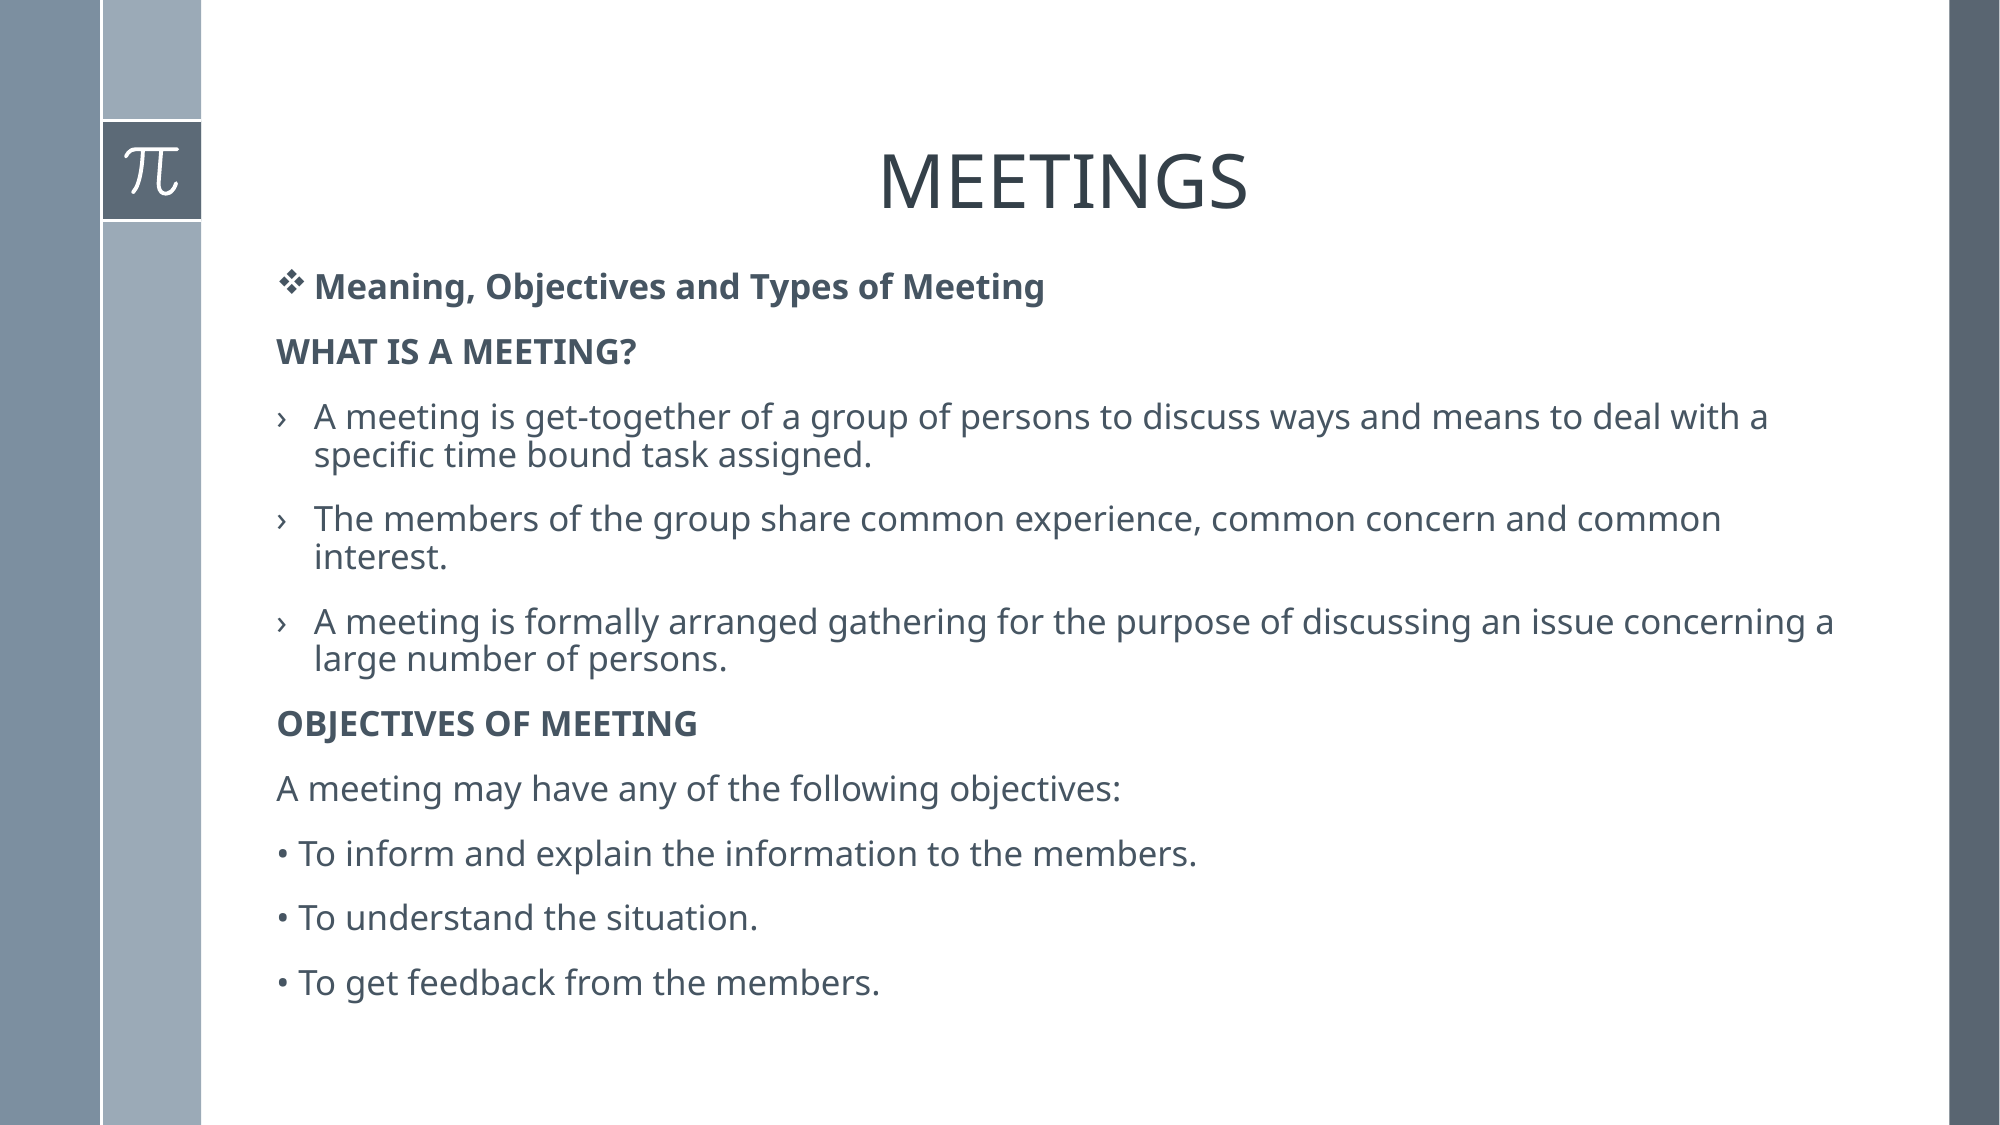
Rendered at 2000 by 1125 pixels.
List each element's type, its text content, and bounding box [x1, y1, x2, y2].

title MEETINGS [261, 29, 1867, 233]
list Meaning, Objectives and Types of Meeting WHAT IS A MEETING? A meeting is get-together of a group of persons to discuss ways and means to deal with a specific time bound task assigned. The members of the group share common experience, common concern and common interest. A meeting is formally arranged gathering for the purpose of discussing an issue concerning a large number of persons. OBJECTIVES OF MEETING A meeting may have any of the following objectives: • To inform and explain the information to the members. • To understand the situation. • To get feedback from the members. [261, 262, 1867, 1013]
